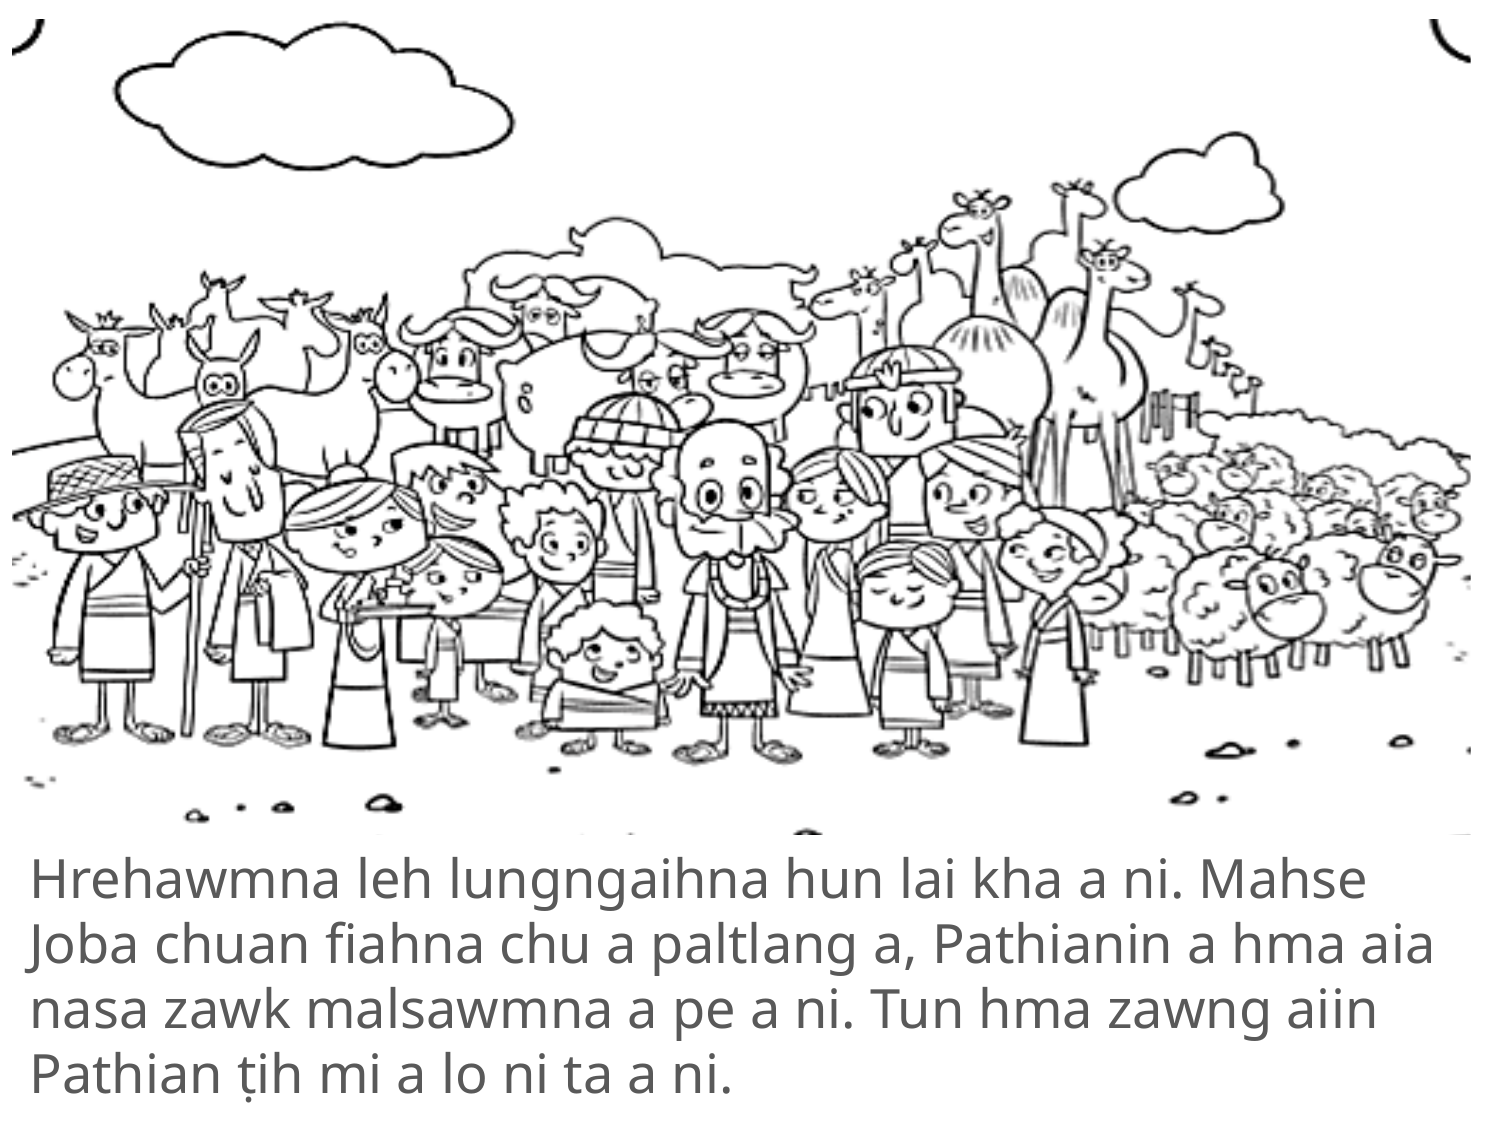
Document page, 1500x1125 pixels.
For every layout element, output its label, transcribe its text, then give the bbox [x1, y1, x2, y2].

text_box Hrehawmna leh lungngaihna hun lai kha a ni. Mahse Joba chuan fiahna chu a paltlang a, Pathianin a hma aia nasa zawk malsawmna a pe a ni. Tun hma zawng aiin Pathian ṭih mi a lo ni ta a ni. [14, 837, 1500, 1112]
picture [11, 18, 1471, 835]
